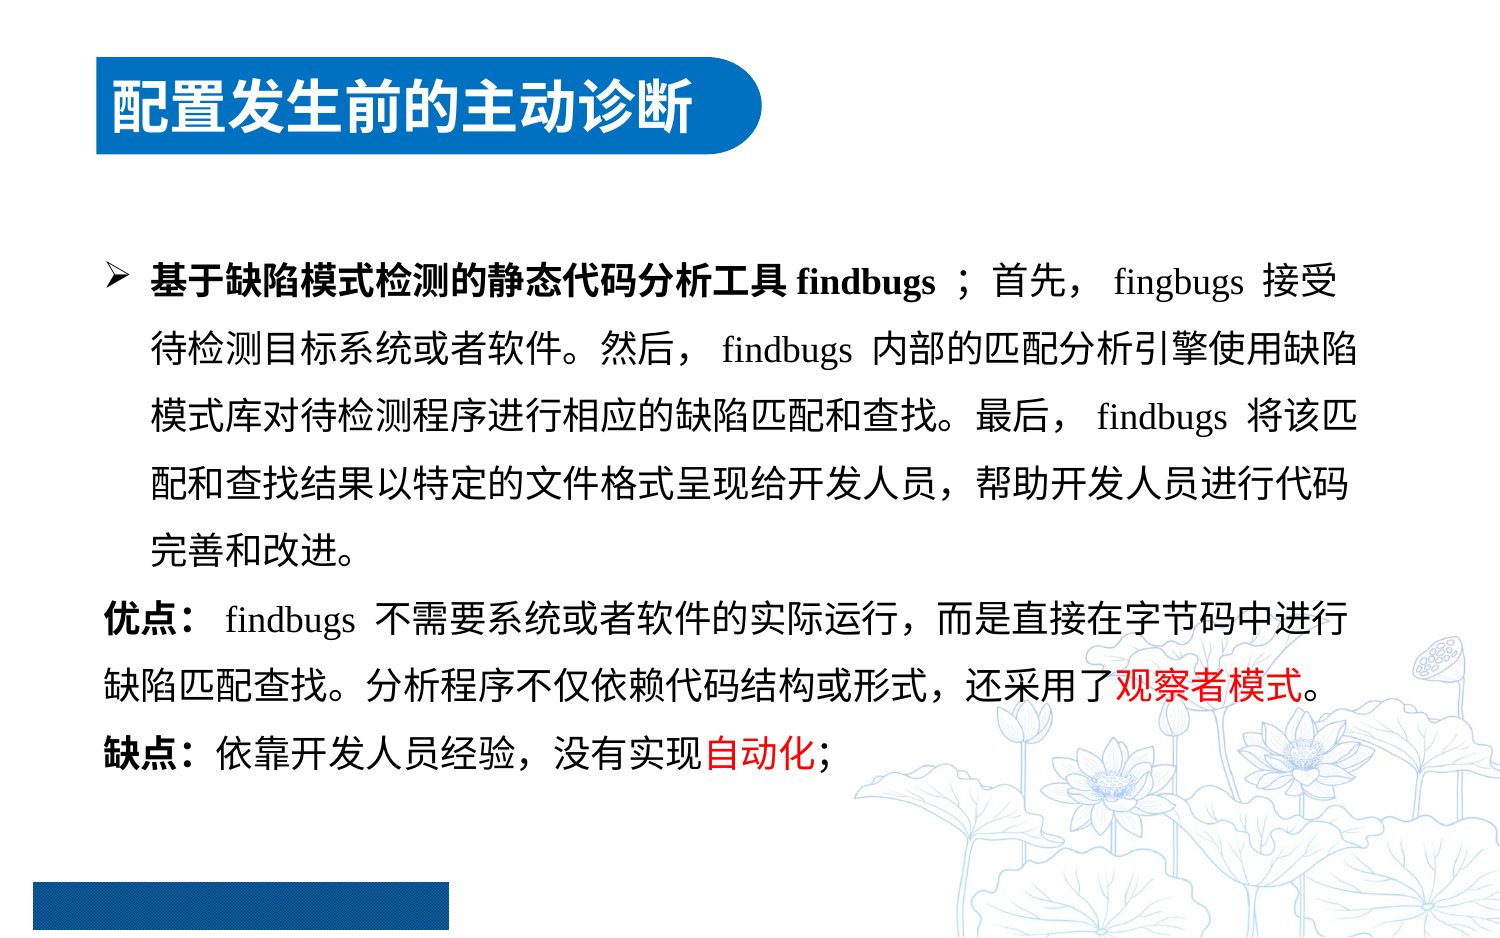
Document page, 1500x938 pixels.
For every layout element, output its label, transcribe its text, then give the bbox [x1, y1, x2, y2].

text_box 配置发生前的主动诊断 [96, 57, 762, 155]
text_box 基于缺陷模式检测的静态代码分析工具findbugs ；首先，fingbugs 接受待检测目标系统或者软件。然后，findbugs 内部的匹配分析引擎使用缺陷模式库对待检测程序进行相应的缺陷匹配和查找。最后，findbugs 将该匹配和查找结果以特定的文件格式呈现给开发人员，帮助开发人员进行代码完善和改进。 优点：findbugs 不需要系统或者软件的实际运行，而是直接在字节码中进行缺陷匹配查找。分析程序不仅依赖代码结构或形式，还采用了观察者模式。 缺点：依靠开发人员经验，没有实现自动化； [88, 227, 1388, 782]
picture [0, 0, 1500, 937]
